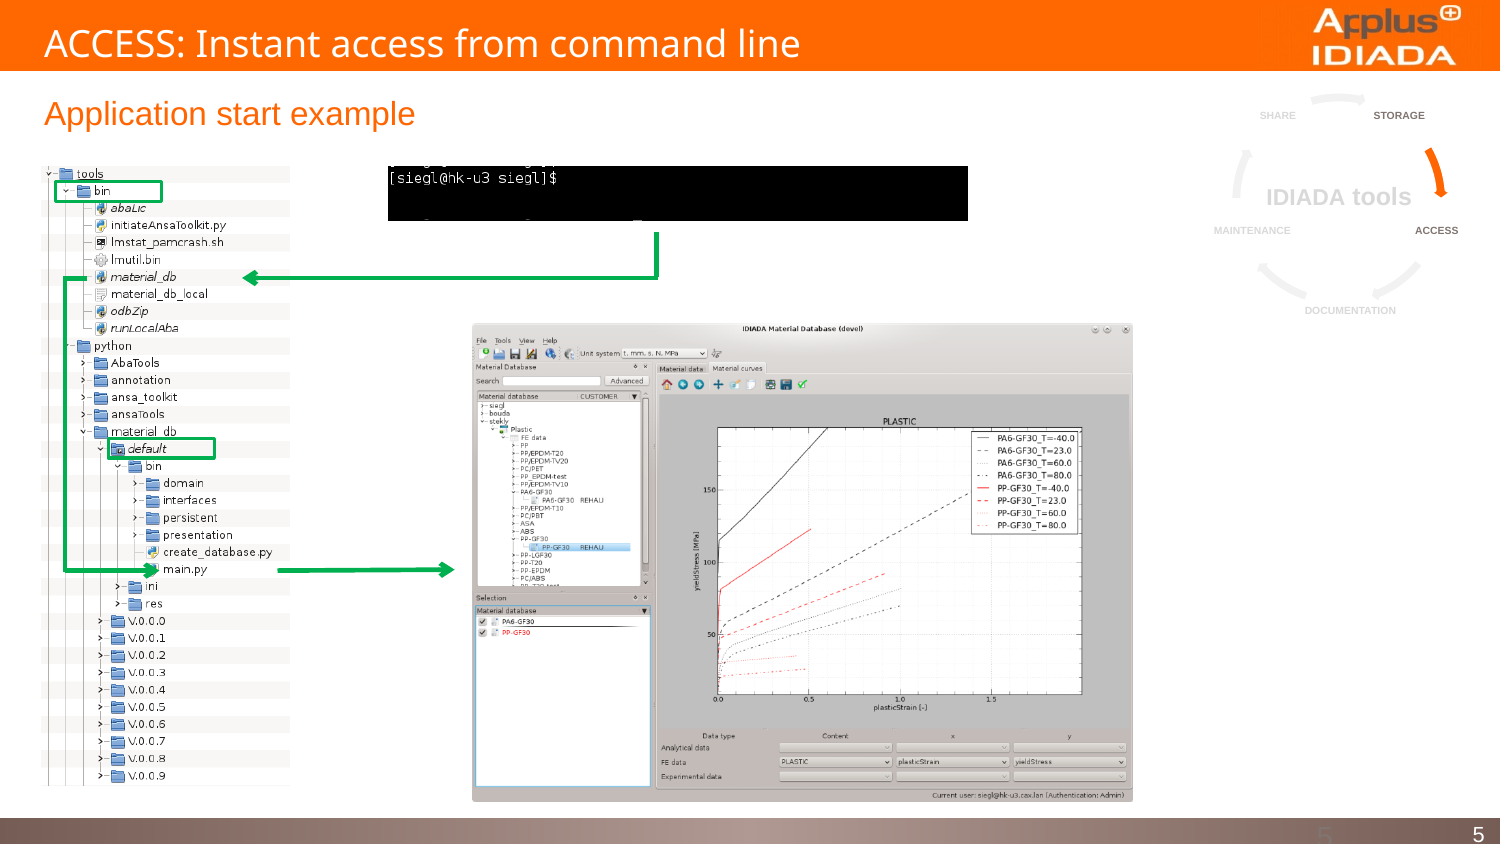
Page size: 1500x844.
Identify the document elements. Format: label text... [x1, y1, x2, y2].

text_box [241, 231, 658, 279]
text_box ACCESS: Instant access from command line [29, 14, 1500, 71]
picture [0, 0, 1500, 71]
picture [41, 165, 290, 786]
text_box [64, 276, 160, 573]
picture [388, 165, 968, 221]
text_box Application start example [29, 85, 1205, 140]
text_box 5 [1149, 810, 1500, 844]
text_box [1209, 83, 1469, 343]
picture [472, 323, 1133, 802]
